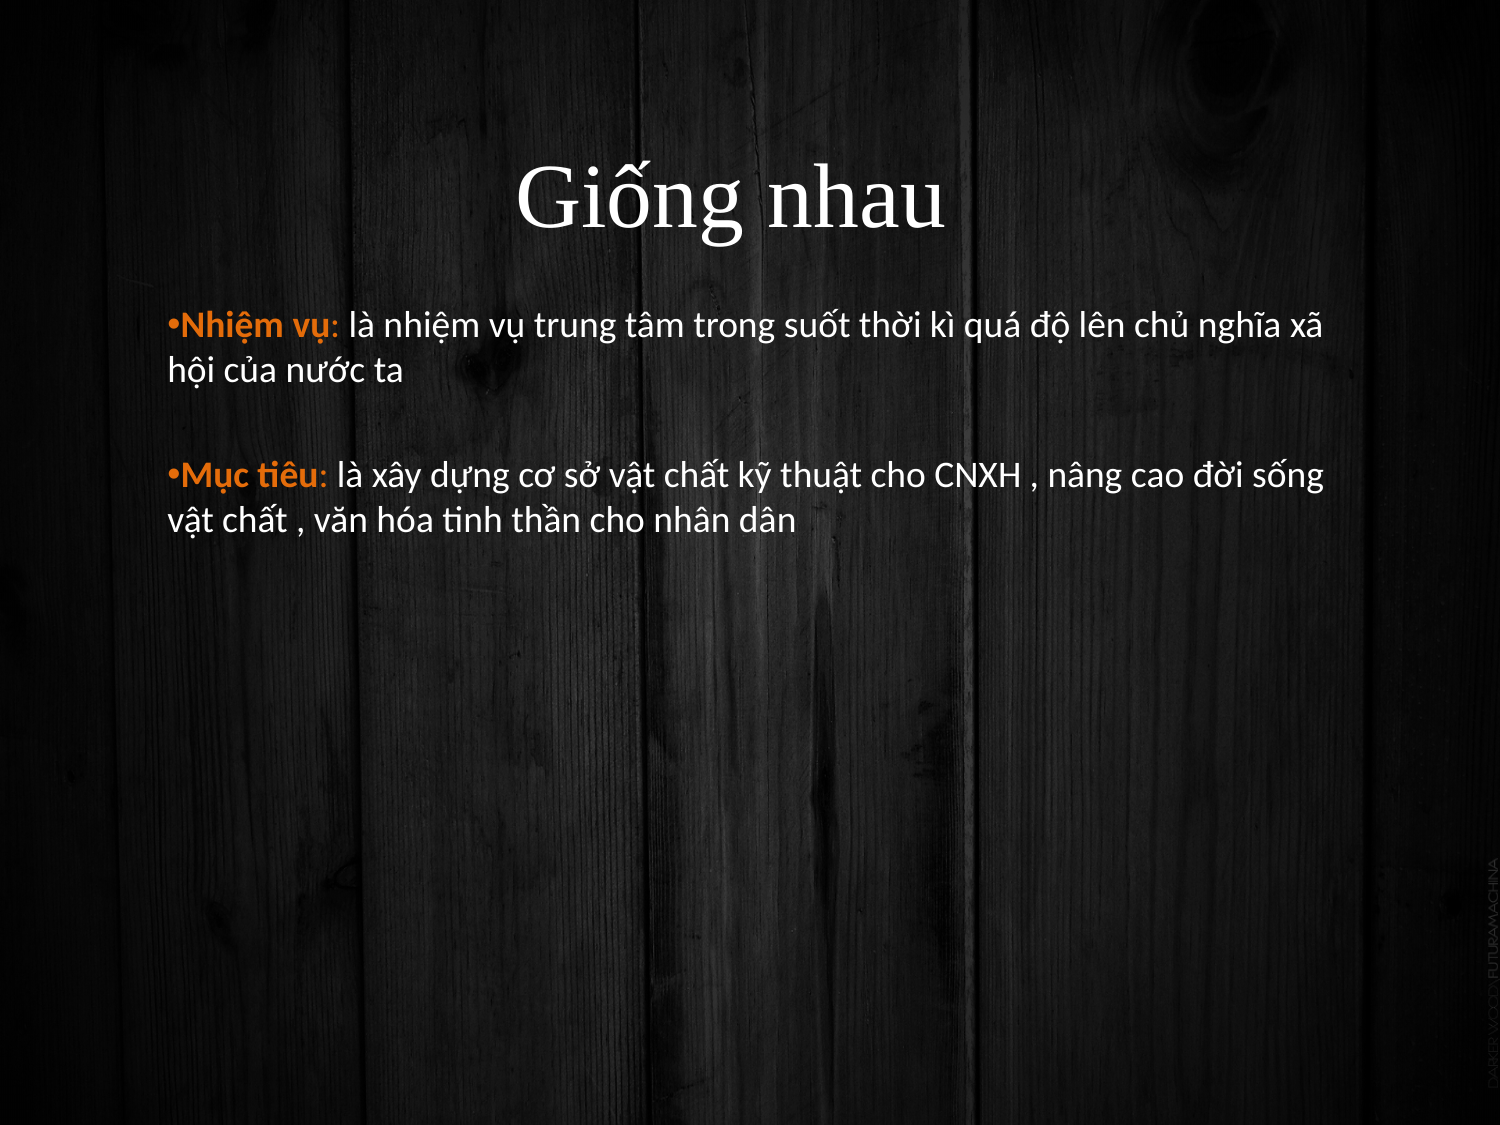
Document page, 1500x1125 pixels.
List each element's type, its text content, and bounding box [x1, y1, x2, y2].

title Giống nhau [93, 70, 1369, 312]
picture [0, 0, 1500, 1125]
subtitle Nhiệm vụ: là nhiệm vụ trung tâm trong suốt thời kì quá độ lên chủ nghĩa xã hội của nước ta Mục tiêu: là xây dựng cơ sở vật chất kỹ thuật cho CNXH , nâng cao đời sống vật chất , văn hóa tinh thần cho nhân dân [152, 292, 1383, 668]
